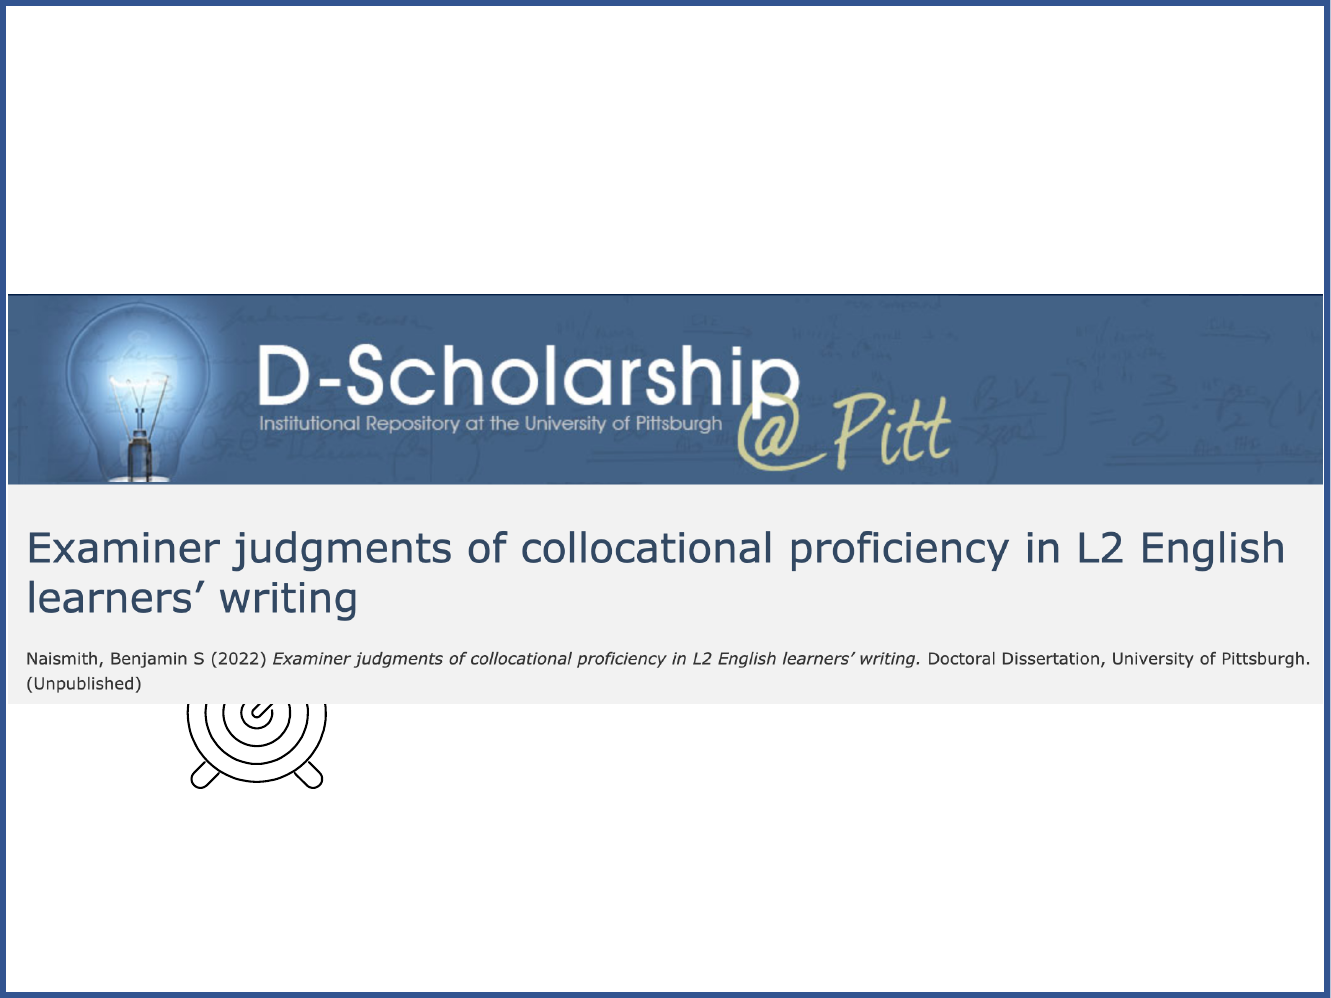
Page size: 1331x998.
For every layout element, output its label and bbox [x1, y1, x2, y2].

text_box [0, 0, 1331, 998]
picture [8, 294, 1323, 704]
